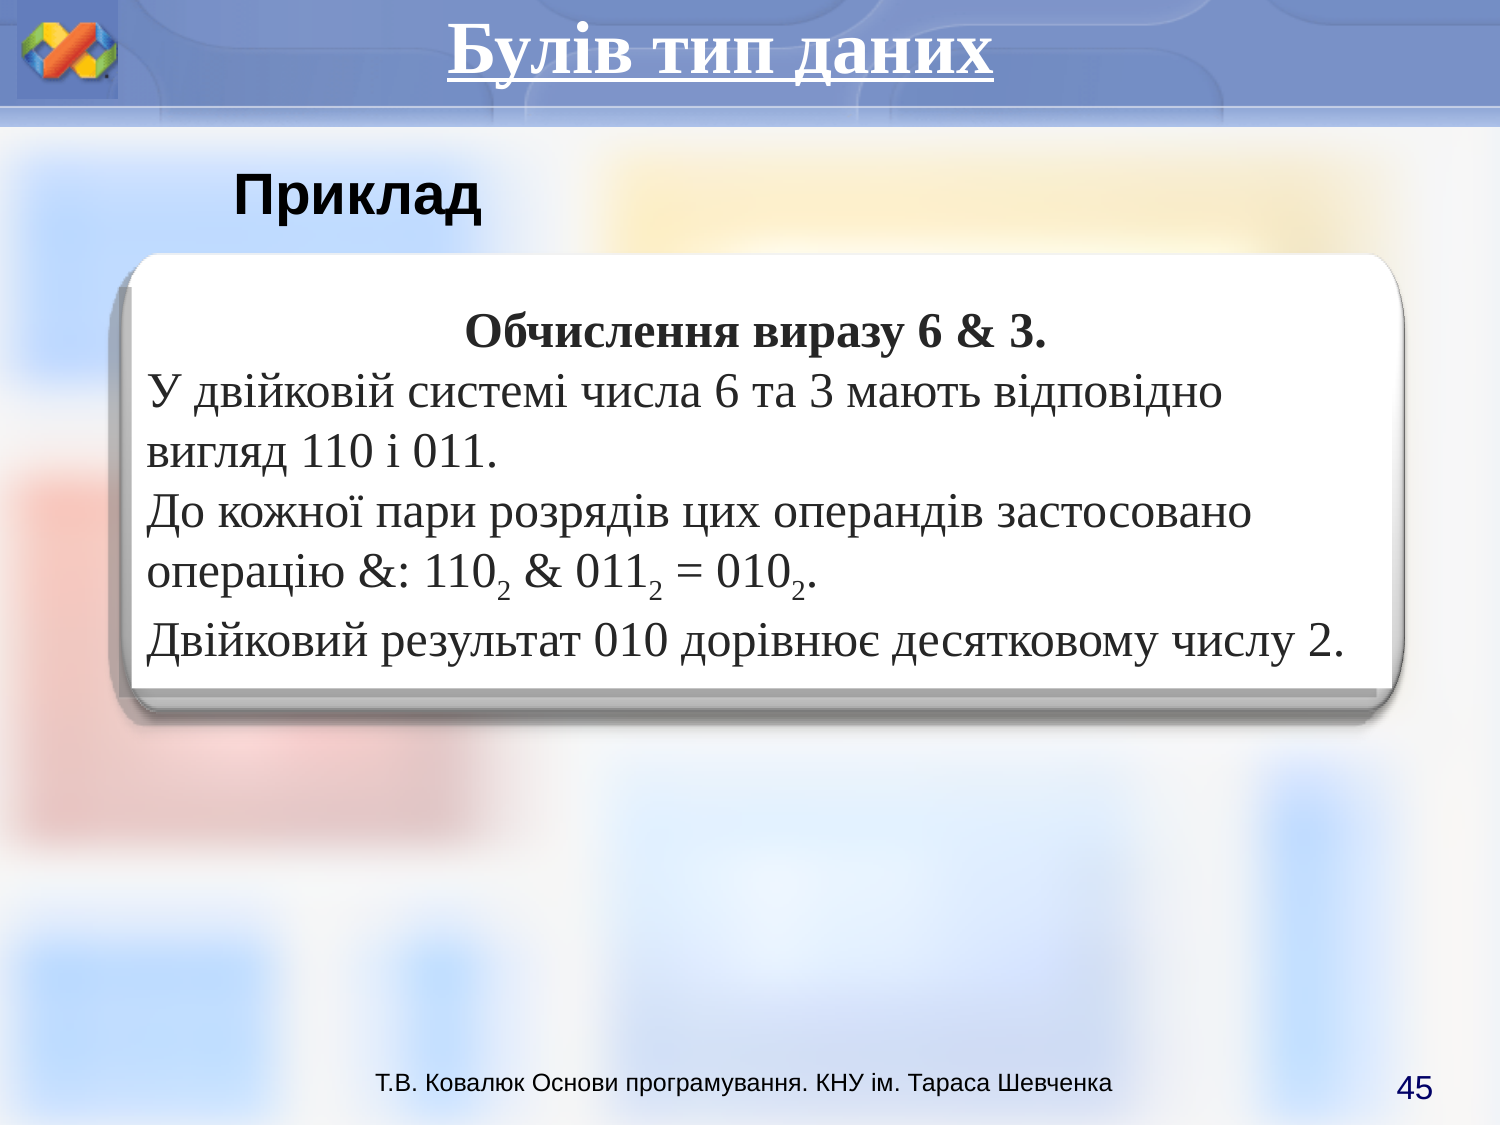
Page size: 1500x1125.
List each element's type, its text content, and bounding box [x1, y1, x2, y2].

picture [0, 0, 1500, 1125]
text_box Приклад [218, 148, 498, 234]
text_box Булів тип даних [76, 0, 1365, 88]
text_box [112, 243, 1412, 764]
slide_number 45 [1381, 1058, 1471, 1104]
